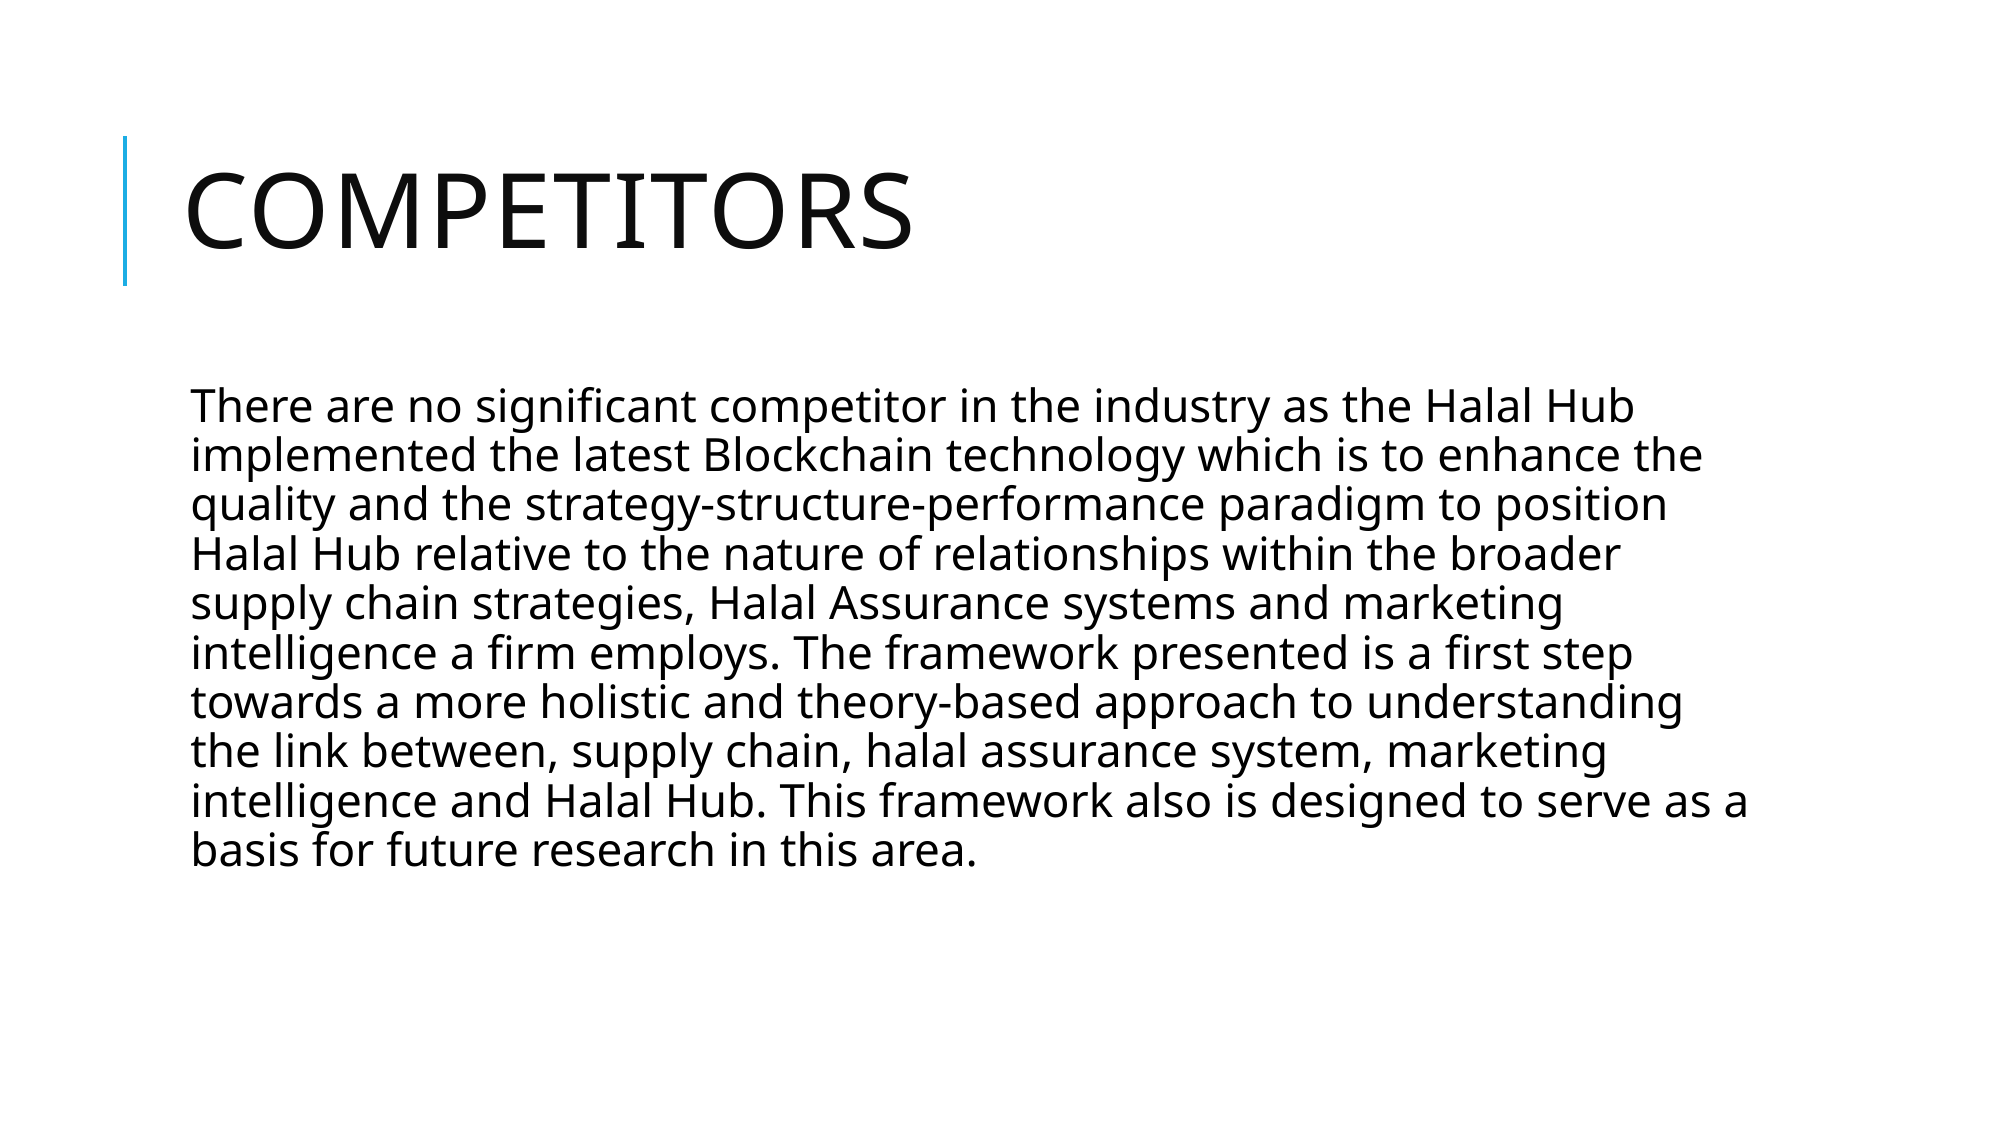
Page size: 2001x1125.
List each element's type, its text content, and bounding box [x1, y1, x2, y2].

list There are no significant competitor in the industry as the Halal Hub implemented the latest Blockchain technology which is to enhance the quality and the strategy-structure-performance paradigm to position Halal Hub relative to the nature of relationships within the broader supply chain strategies, Halal Assurance systems and marketing intelligence a firm employs. The framework presented is a first step towards a more holistic and theory-based approach to understanding the link between, supply chain, halal assurance system, marketing intelligence and Halal Hub. This framework also is designed to serve as a basis for future research in this area. [168, 375, 1763, 1035]
title competitors [168, 96, 1763, 342]
